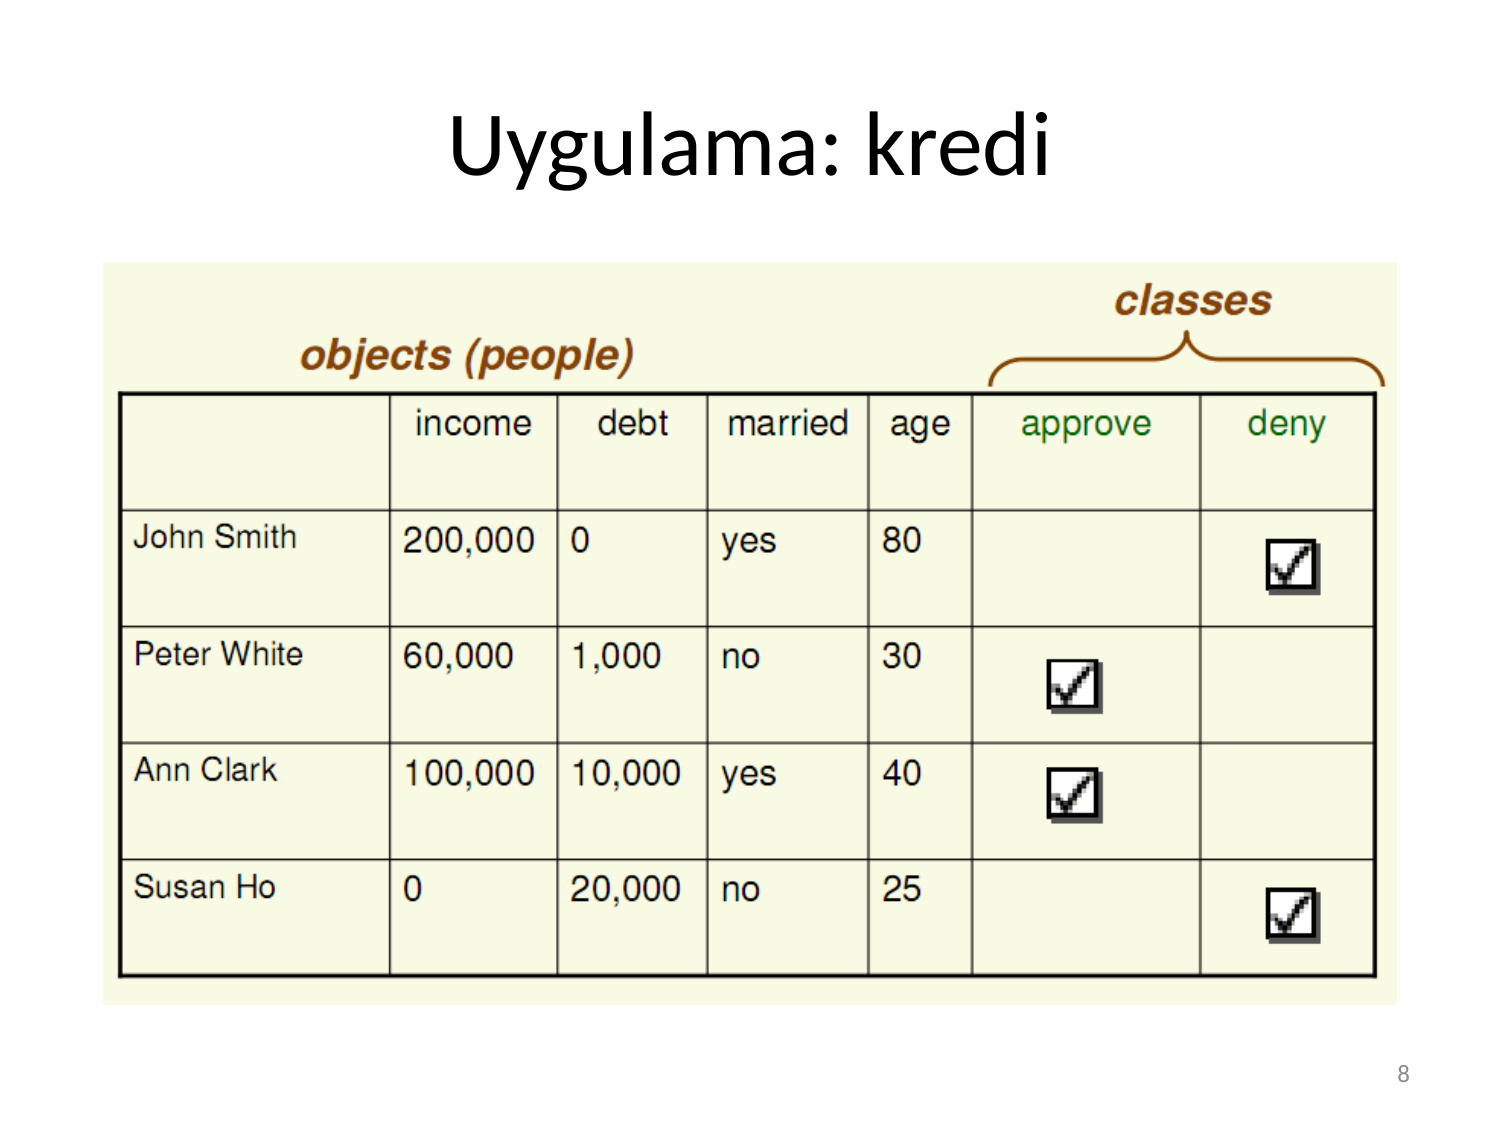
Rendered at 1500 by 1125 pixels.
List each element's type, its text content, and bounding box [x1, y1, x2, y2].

slide_number 8 [1074, 1042, 1425, 1103]
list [103, 262, 1397, 1006]
title Uygulama: kredi [75, 45, 1425, 233]
